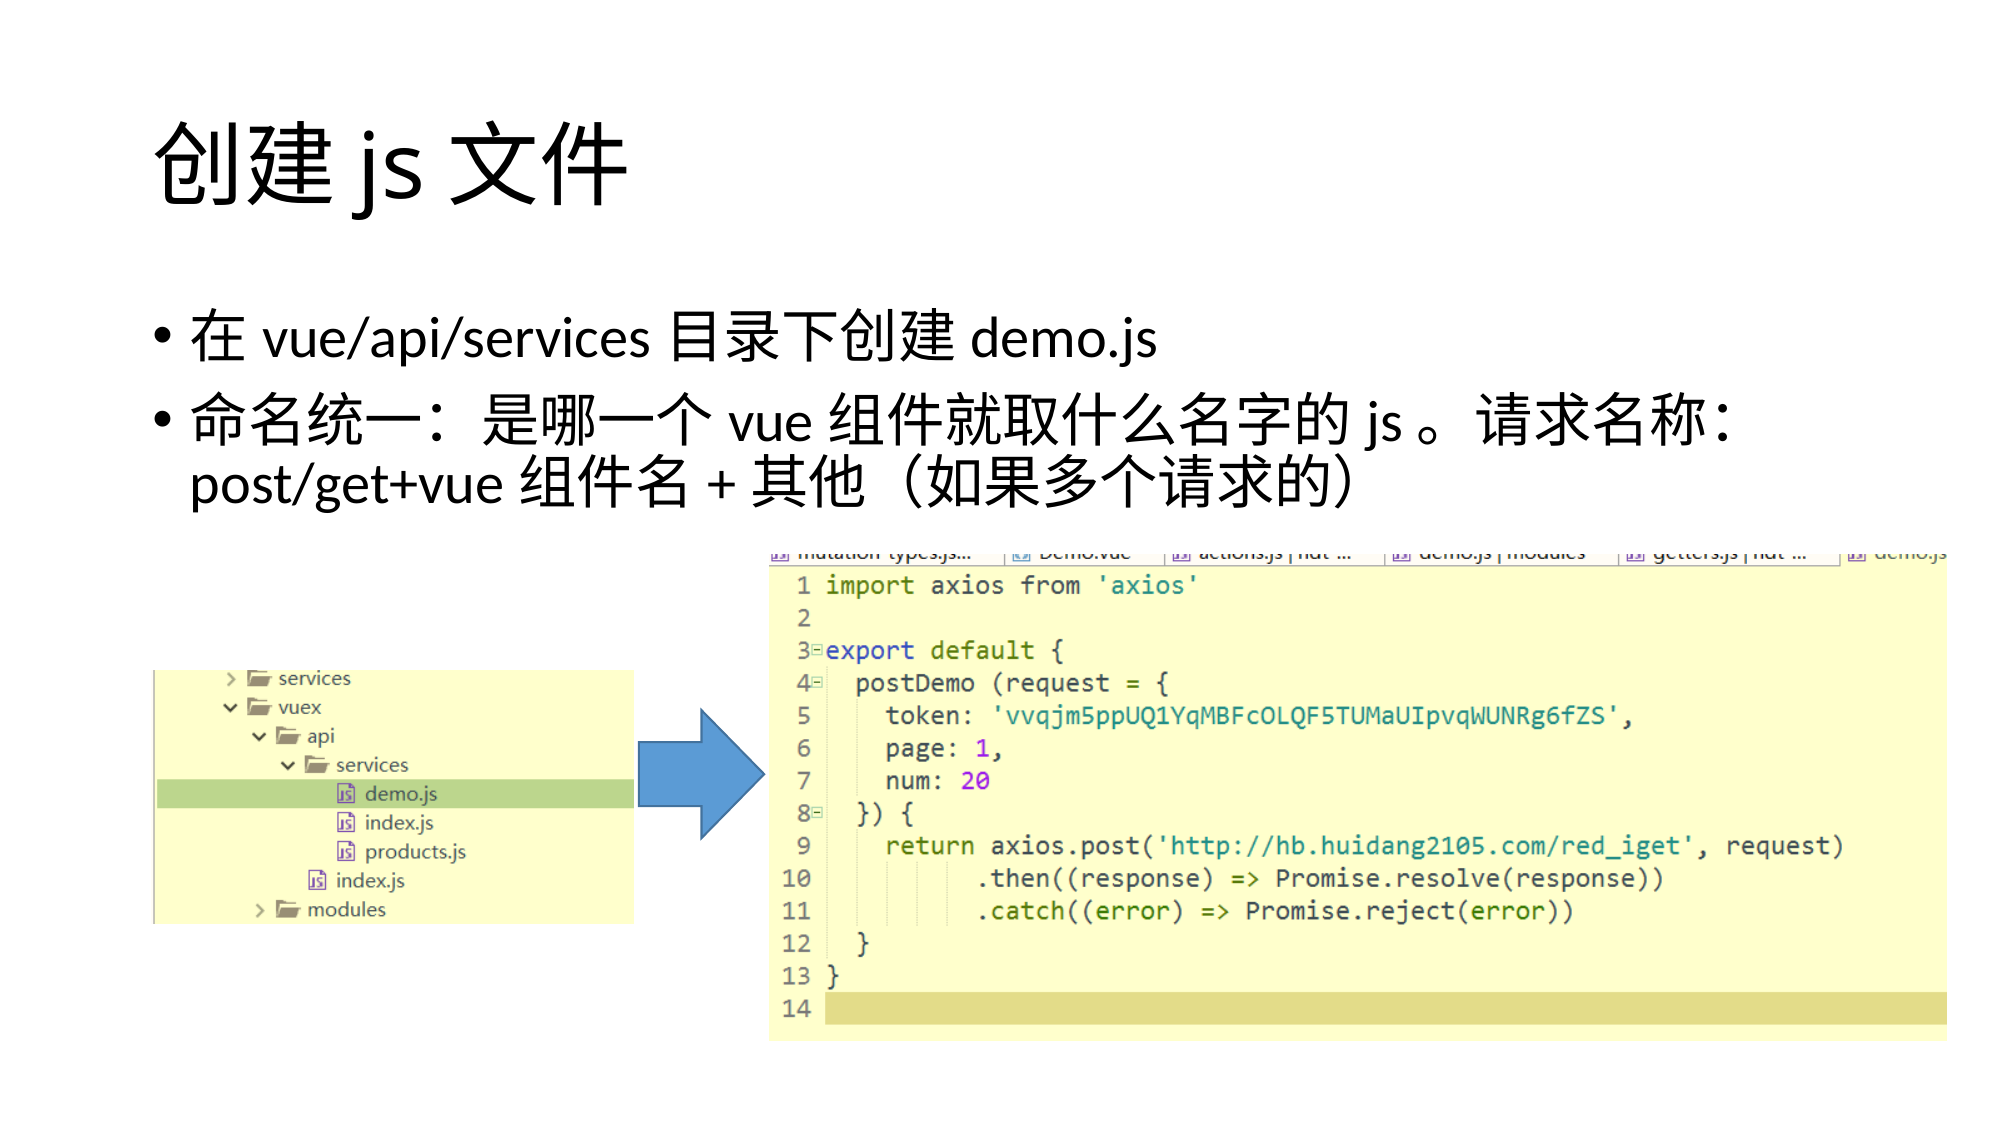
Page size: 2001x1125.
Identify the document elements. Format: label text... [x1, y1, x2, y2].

title 创建js文件 [137, 59, 1863, 278]
list 在vue/api/services目录下创建demo.js 命名统一：是哪一个vue组件就取什么名字的js。请求名称：post/get+vue组件名+其他（如果多个请求的） [137, 299, 1863, 1014]
text_box [637, 707, 766, 841]
picture [769, 554, 1947, 1041]
picture [151, 670, 634, 924]
